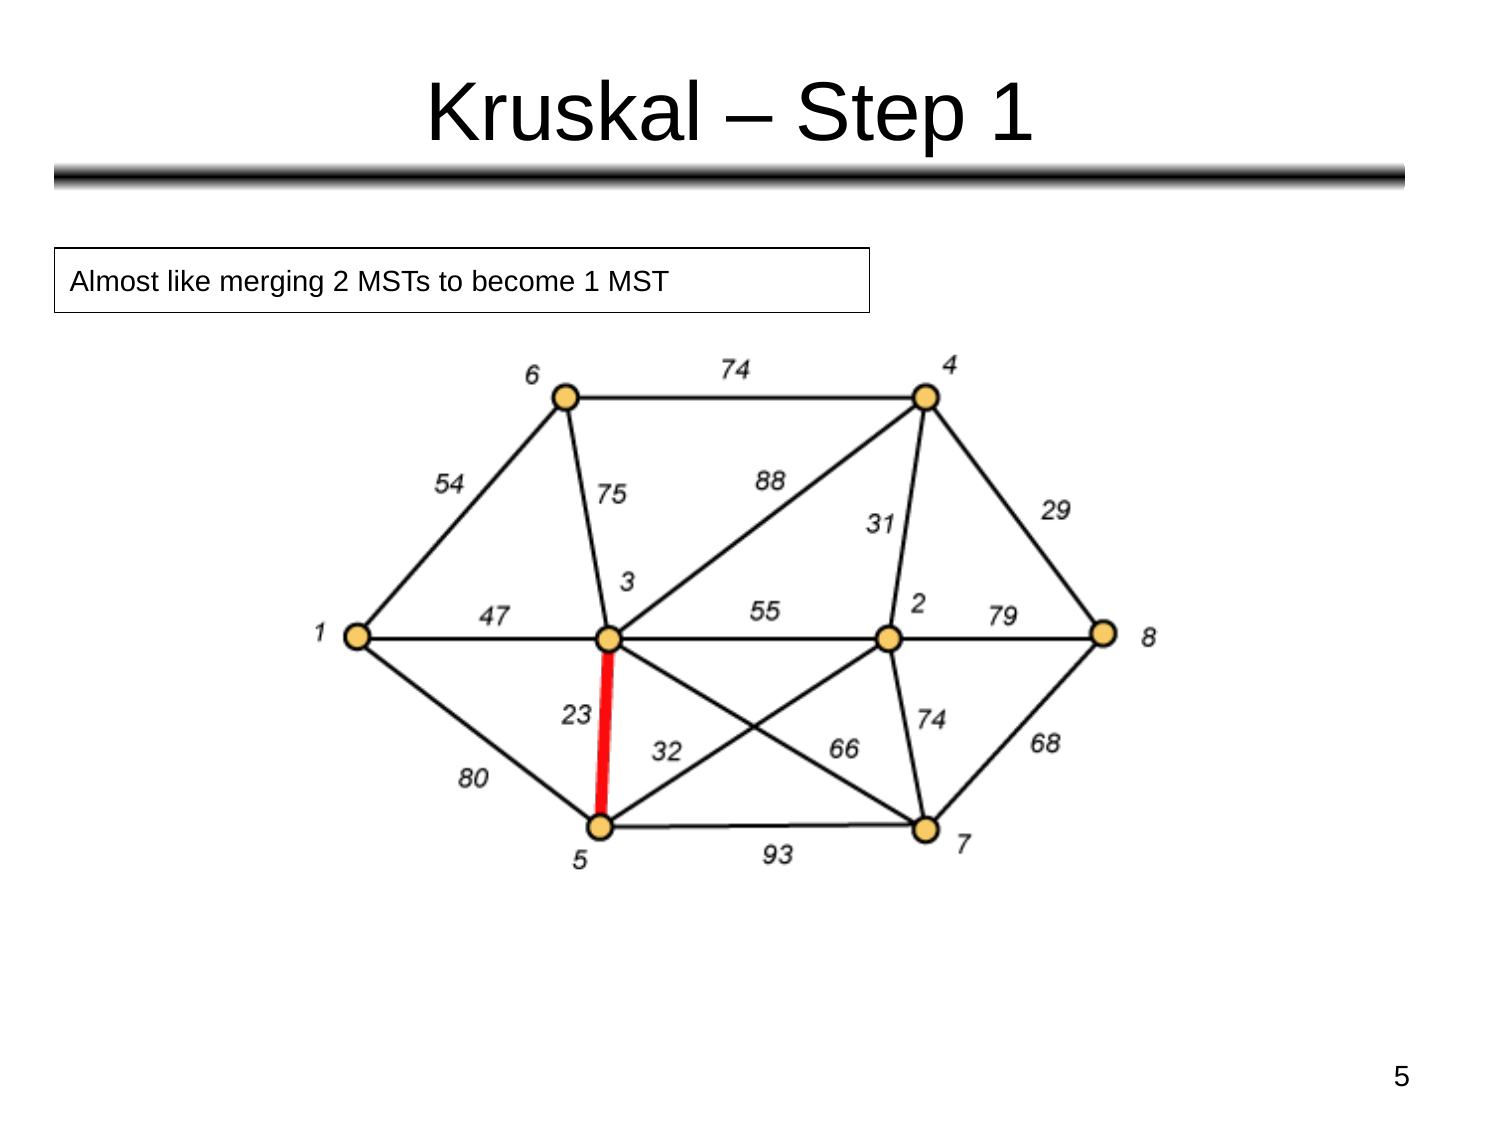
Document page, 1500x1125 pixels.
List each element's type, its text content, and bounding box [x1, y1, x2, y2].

text_box ‹#› [1074, 1049, 1425, 1103]
title Kruskal – Step 1 [55, 16, 1406, 166]
picture [312, 349, 1158, 880]
text_box Almost like merging 2 MSTs to become 1 MST [54, 247, 870, 313]
